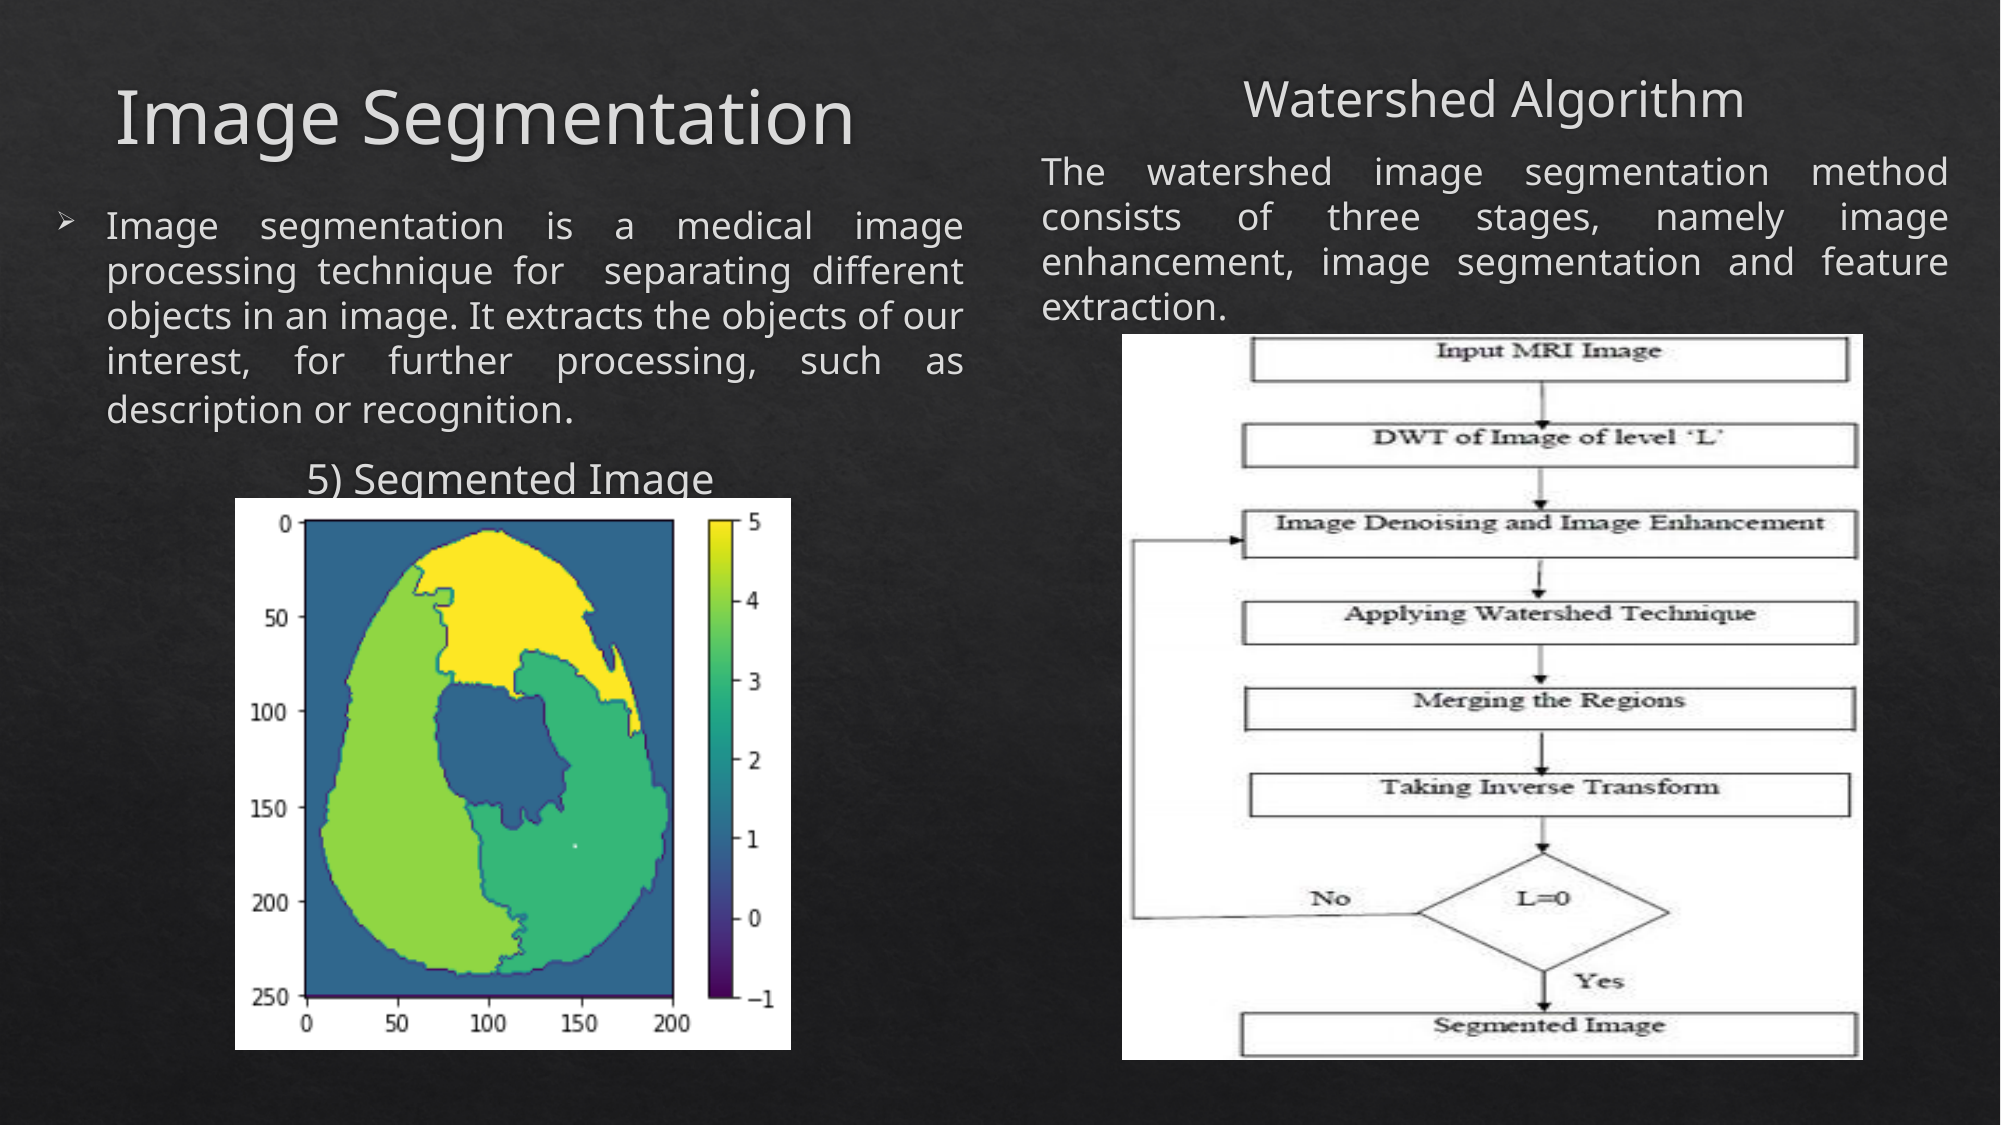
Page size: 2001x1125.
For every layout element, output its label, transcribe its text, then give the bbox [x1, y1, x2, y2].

list Watershed Algorithm The watershed image segmentation method consists of three stages, namely image enhancement, image segmentation and feature extraction. [1019, 60, 1966, 1073]
list Image segmentation is a medical image processing technique for separating different objects in an image. It extracts the objects of our interest, for further processing, such as description or recognition. 5) Segmented Image [34, 194, 980, 1090]
picture [1122, 333, 1863, 1060]
title Image Segmentation [100, 35, 1789, 195]
picture [235, 498, 791, 1051]
